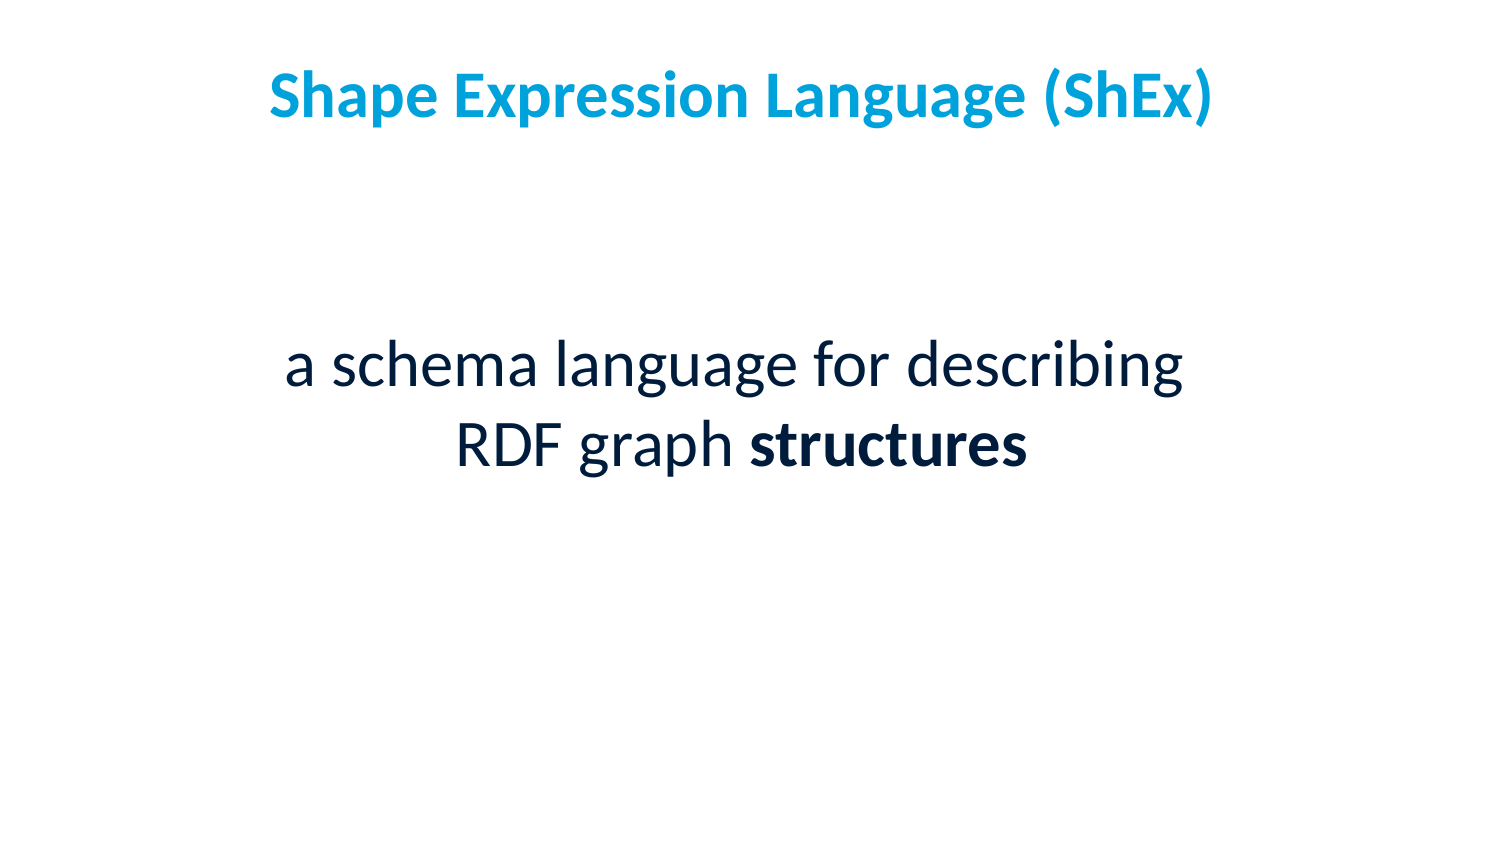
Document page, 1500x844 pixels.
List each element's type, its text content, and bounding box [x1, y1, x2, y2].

title Shape Expression Language (ShEx) [59, 50, 1425, 144]
list a schema language for describing RDF graph structures [59, 159, 1425, 707]
